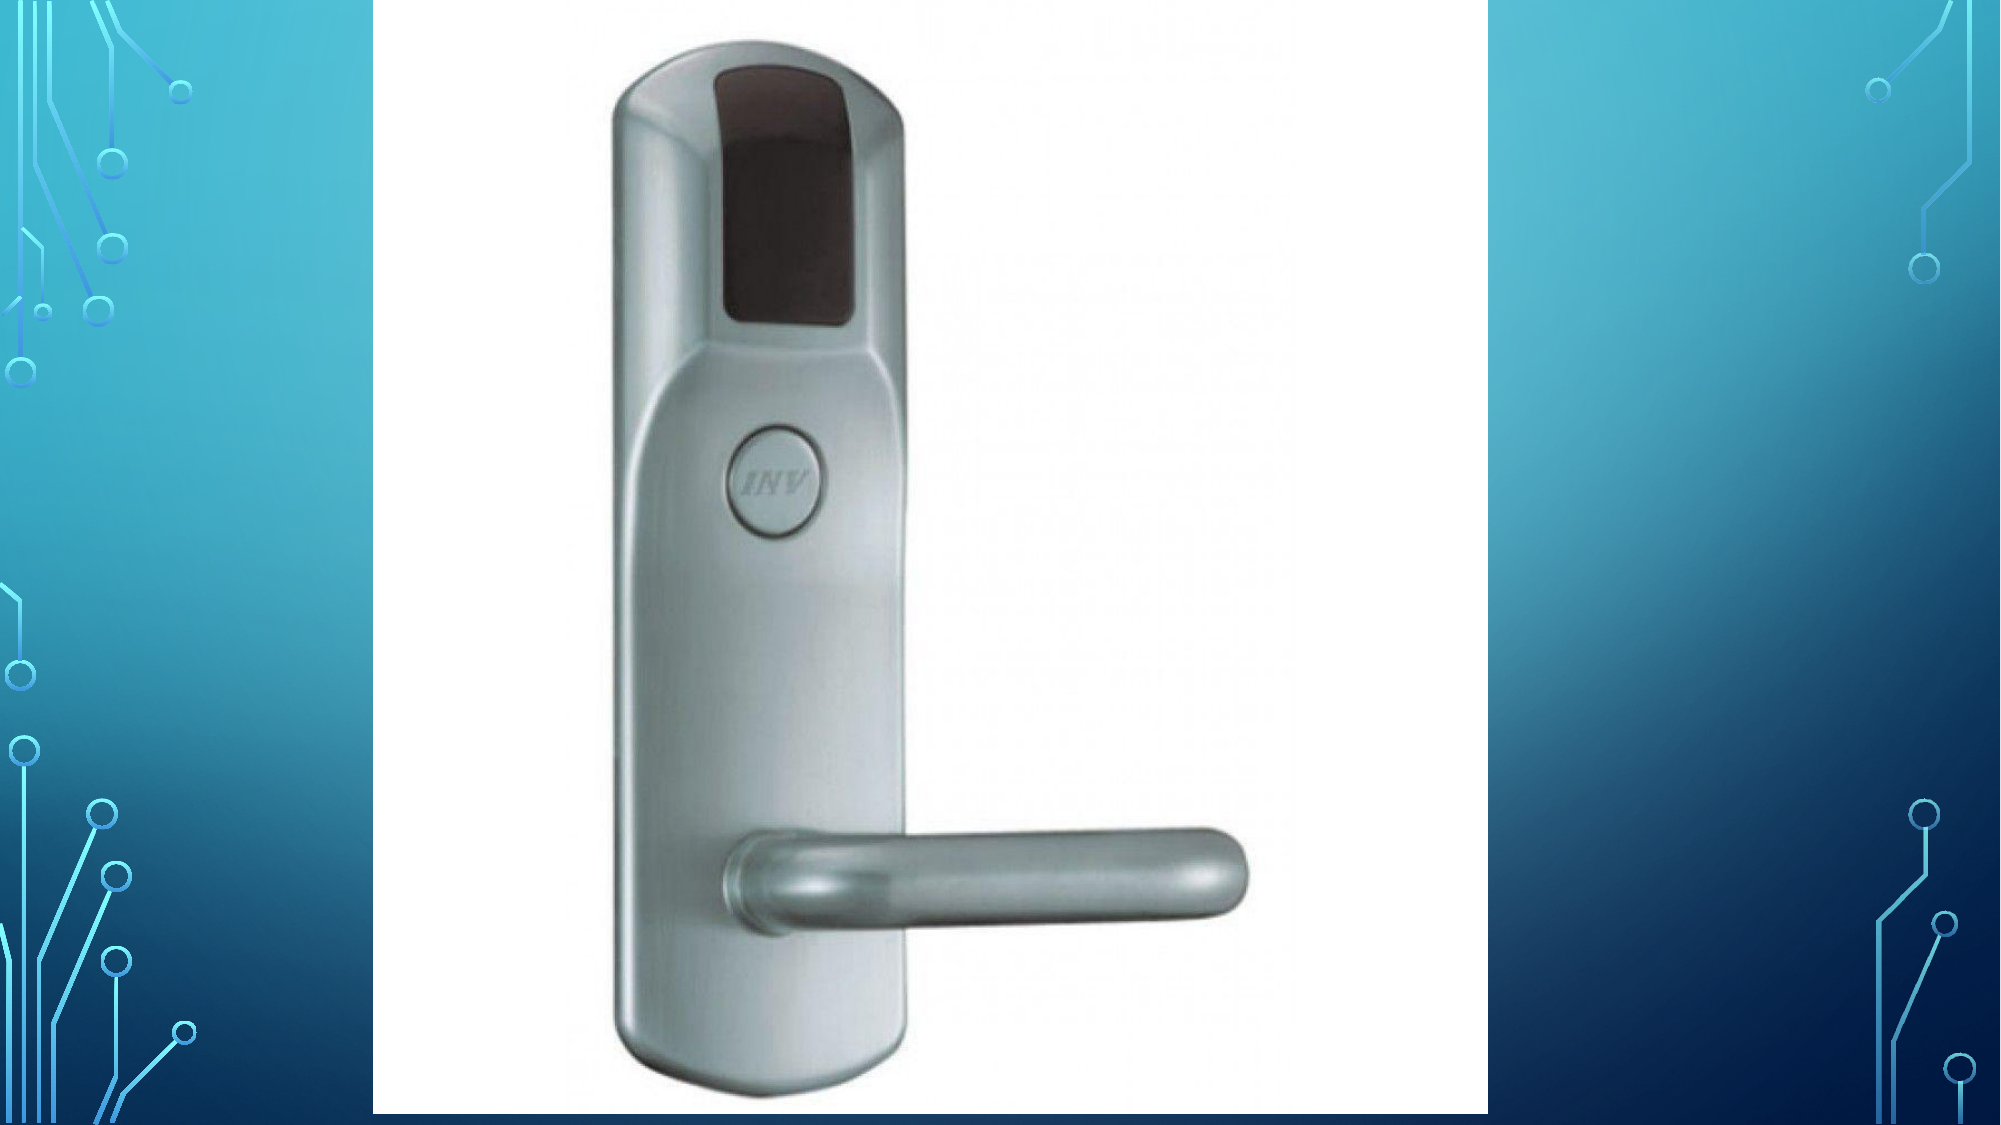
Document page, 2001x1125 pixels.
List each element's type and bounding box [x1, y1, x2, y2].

list [373, 0, 1488, 1114]
